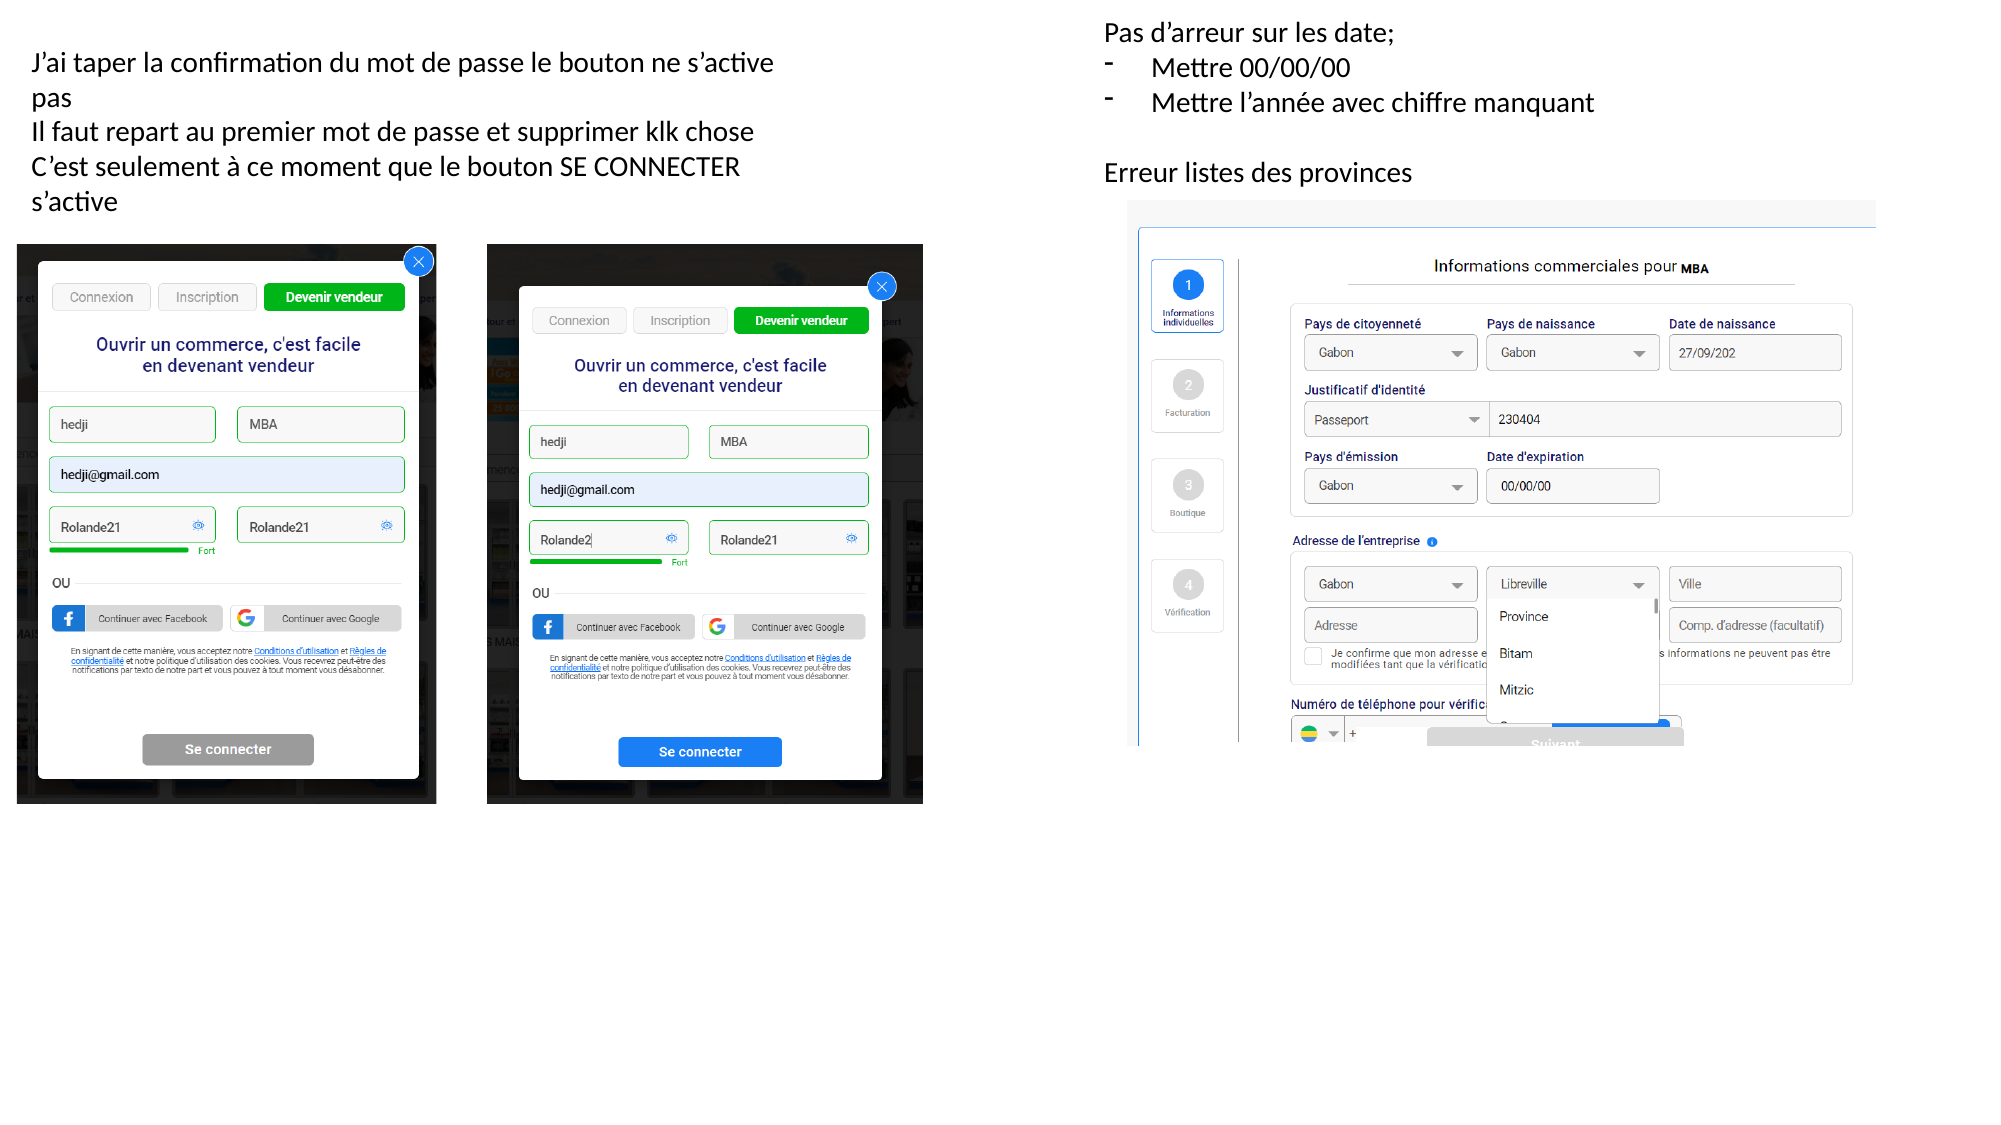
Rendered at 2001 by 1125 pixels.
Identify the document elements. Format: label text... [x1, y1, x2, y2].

text_box Pas d’arreur sur les date; Mettre 00/00/00 Mettre l’année avec chiffre manquant Erreur listes des provinces [1089, 6, 1876, 266]
picture [16, 244, 437, 804]
text_box J’ai taper la confirmation du mot de passe le bouton ne s’active pas Il faut repart au premier mot de passe et supprimer klk chose C’est seulement à ce moment que le bouton SE CONNECTER s’active [16, 35, 803, 225]
picture [1127, 198, 1876, 746]
picture [487, 244, 923, 804]
